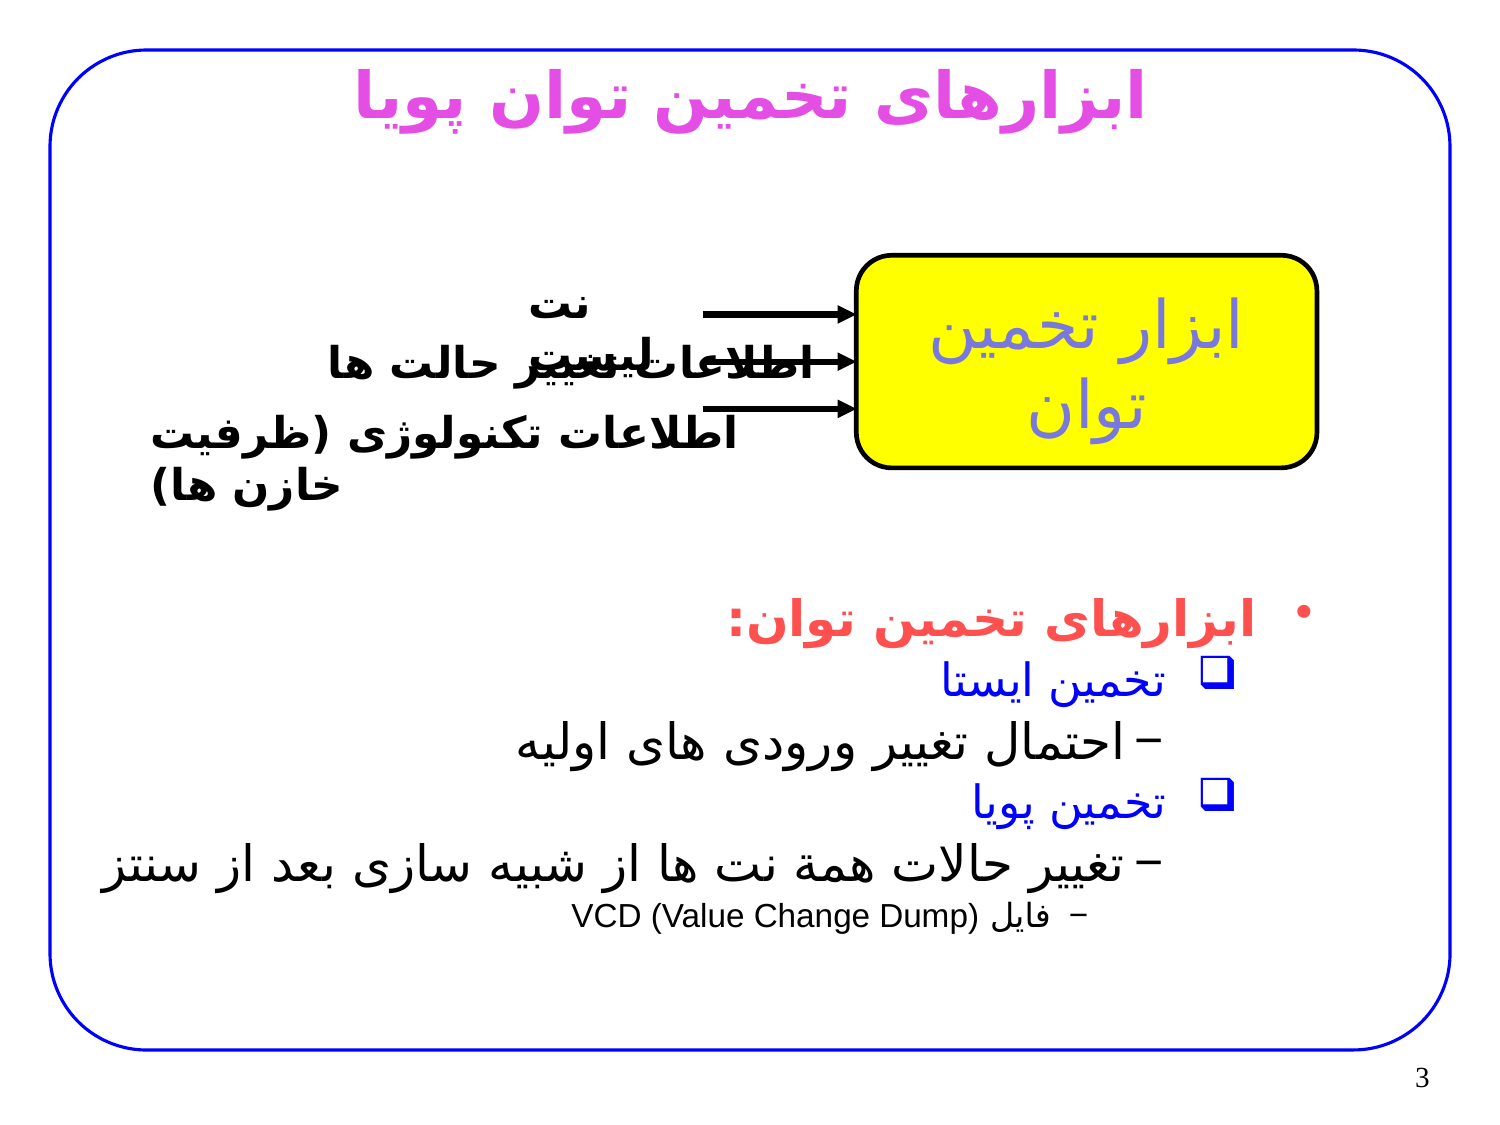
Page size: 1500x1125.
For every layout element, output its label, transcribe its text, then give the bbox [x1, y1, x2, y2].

list ابزارهای تخمین توان: تخمین ایستا احتمال تغییر ورودی های اولیه تخمین پویا تغییر حالات همة نت ها از شبیه سازی بعد از سنتز فایل VCD (Value Change Dump) [53, 586, 1329, 1073]
slide_number 3 [1351, 1047, 1444, 1104]
text_box ابزار تخمین توان [856, 255, 1317, 468]
text_box اطلاعات تغییر حالت ها [312, 327, 869, 395]
text_box نت لیست [513, 267, 703, 327]
text_box اطلاعات تکنولوژی (ظرفیت خازن ها) [135, 397, 784, 517]
title ابزارهای تخمین توان پویا [113, 66, 1389, 140]
